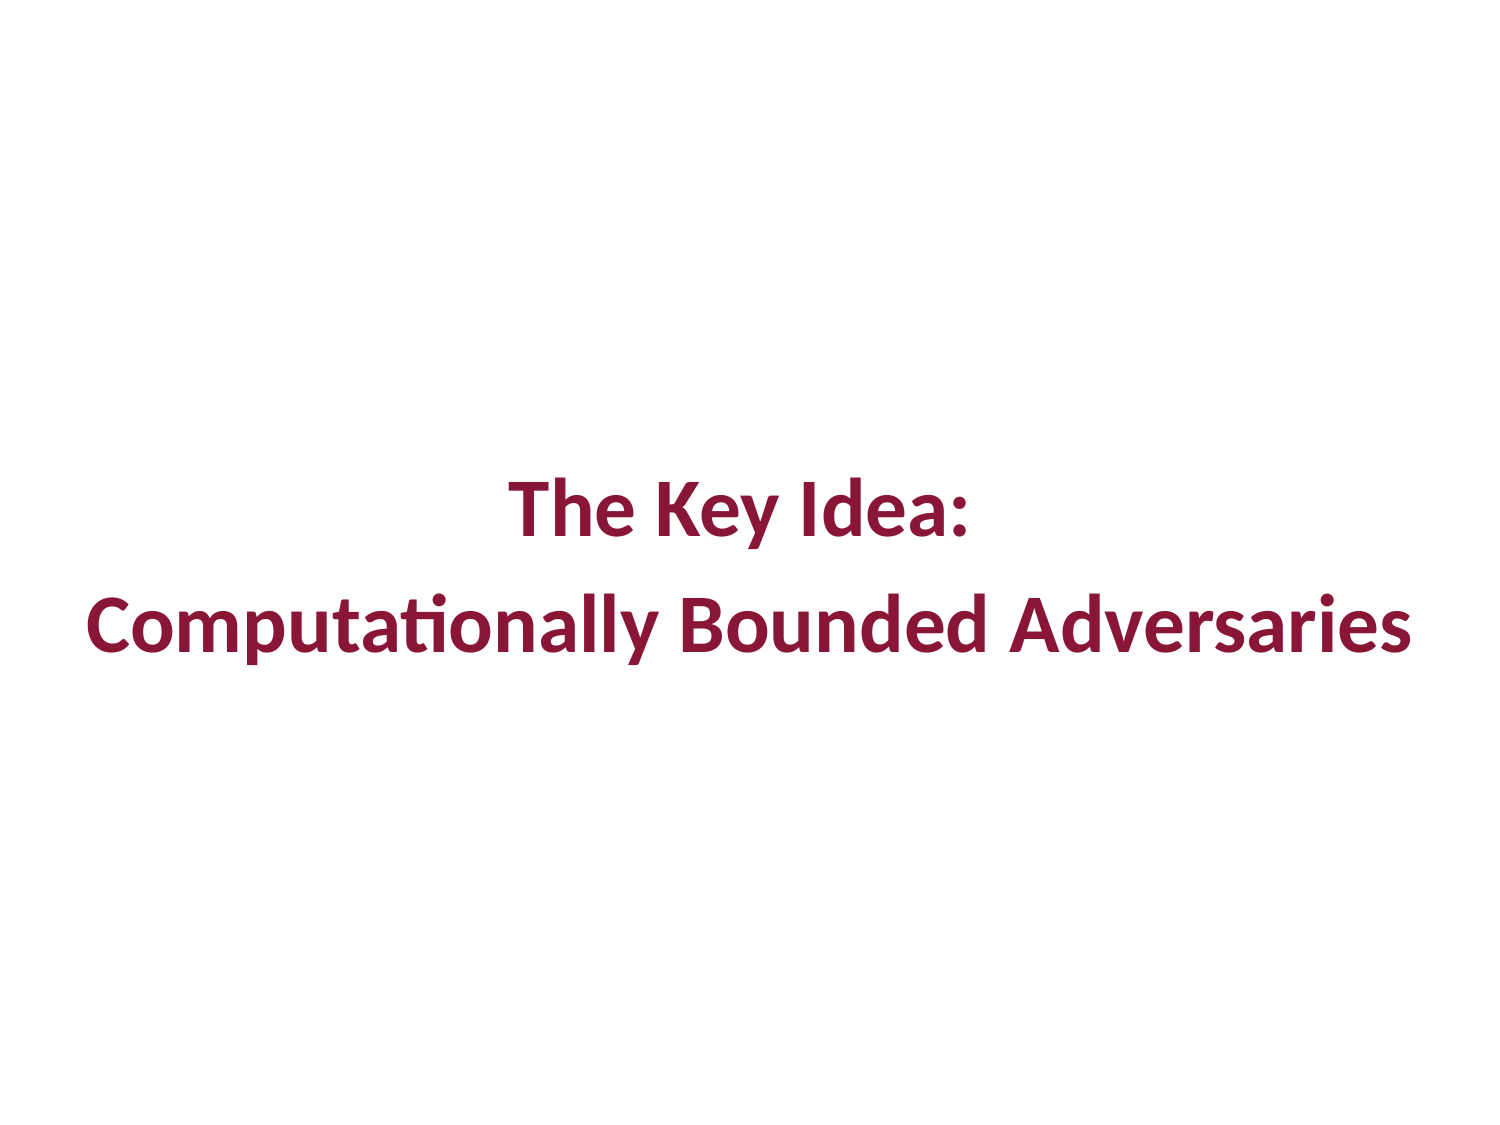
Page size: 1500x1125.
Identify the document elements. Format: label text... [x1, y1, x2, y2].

subtitle The Key Idea: Computationally Bounded Adversaries [35, 445, 1465, 764]
